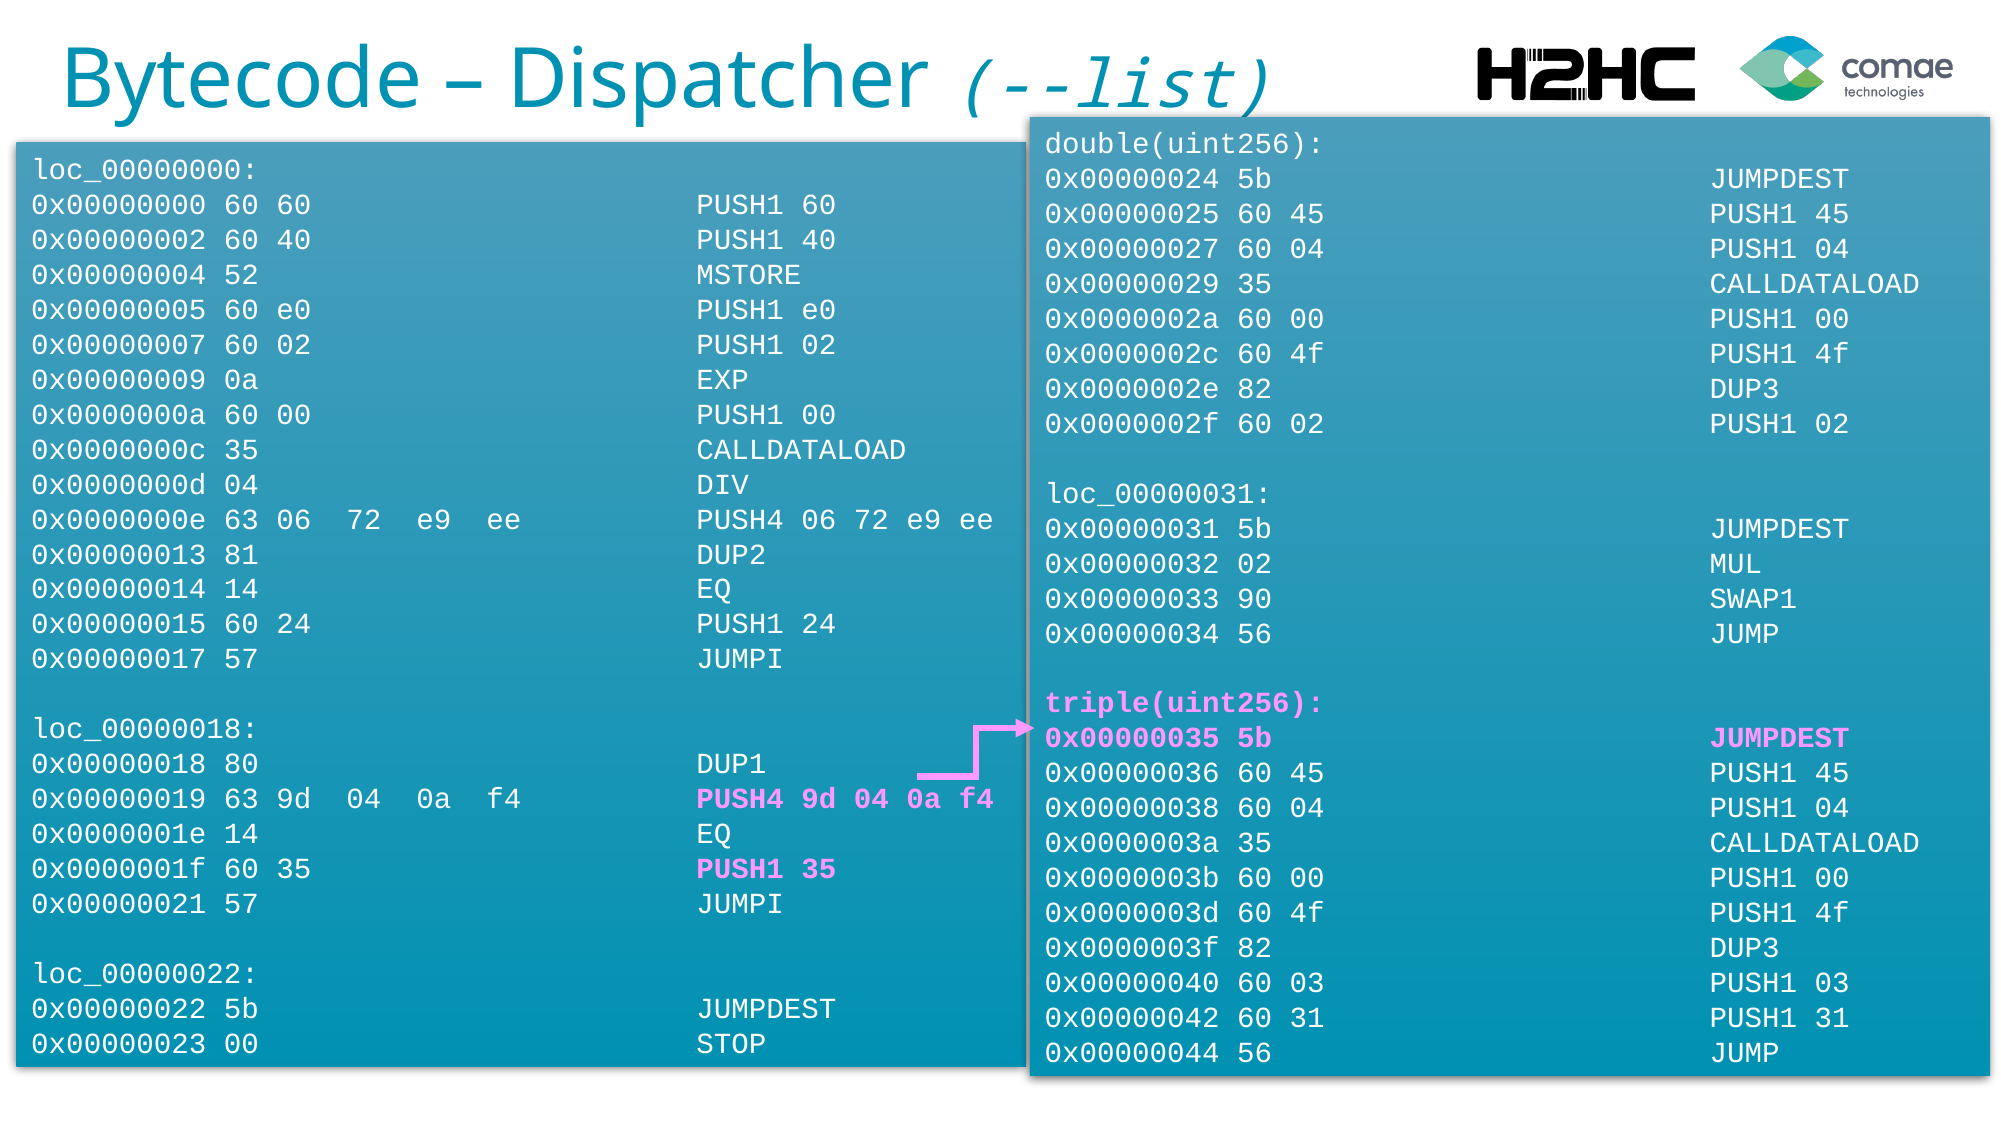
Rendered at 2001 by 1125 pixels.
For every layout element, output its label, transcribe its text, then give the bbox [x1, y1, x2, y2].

text_box loc_00000000: 0x00000000 60 60 PUSH1 60 0x00000002 60 40 PUSH1 40 0x00000004 52 MSTORE 0x00000005 60 e0 PUSH1 e0 0x00000007 60 02 PUSH1 02 0x00000009 0a EXP 0x0000000a 60 00 PUSH1 00 0x0000000c 35 CALLDATALOAD 0x0000000d 04 DIV 0x0000000e 63 06 72 e9 ee PUSH4 06 72 e9 ee 0x00000013 81 DUP2 0x00000014 14 EQ 0x00000015 60 24 PUSH1 24 0x00000017 57 JUMPI loc_00000018: 0x00000018 80 DUP1 0x00000019 63 9d 04 0a f4 PUSH4 9d 04 0a f4 0x0000001e 14 EQ 0x0000001f 60 35 PUSH1 35 0x00000021 57 JUMPI loc_00000022: 0x00000022 5b JUMPDEST 0x00000023 00 STOP [16, 142, 1021, 1067]
title Bytecode – Dispatcher (--list) [45, 18, 1411, 138]
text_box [917, 728, 1035, 777]
picture [1476, 46, 1696, 101]
picture [1739, 36, 1953, 101]
text_box double(uint256): 0x00000024 5b JUMPDEST 0x00000025 60 45 PUSH1 45 0x00000027 60 04 PUSH1 04 0x00000029 35 CALLDATALOAD 0x0000002a 60 00 PUSH1 00 0x0000002c 60 4f PUSH1 4f 0x0000002e 82 DUP3 0x0000002f 60 02 PUSH1 02 loc_00000031: 0x00000031 5b JUMPDEST 0x00000032 02 MUL 0x00000033 90 SWAP1 0x00000034 56 JUMP triple(uint256): 0x00000035 5b JUMPDEST 0x00000036 60 45 PUSH1 45 0x00000038 60 04 PUSH1 04 0x0000003a 35 CALLDATALOAD 0x0000003b 60 00 PUSH1 00 0x0000003d 60 4f PUSH1 4f 0x0000003f 82 DUP3 0x00000040 60 03 PUSH1 03 0x00000042 60 31 PUSH1 31 0x00000044 56 JUMP [1029, 117, 1991, 1076]
